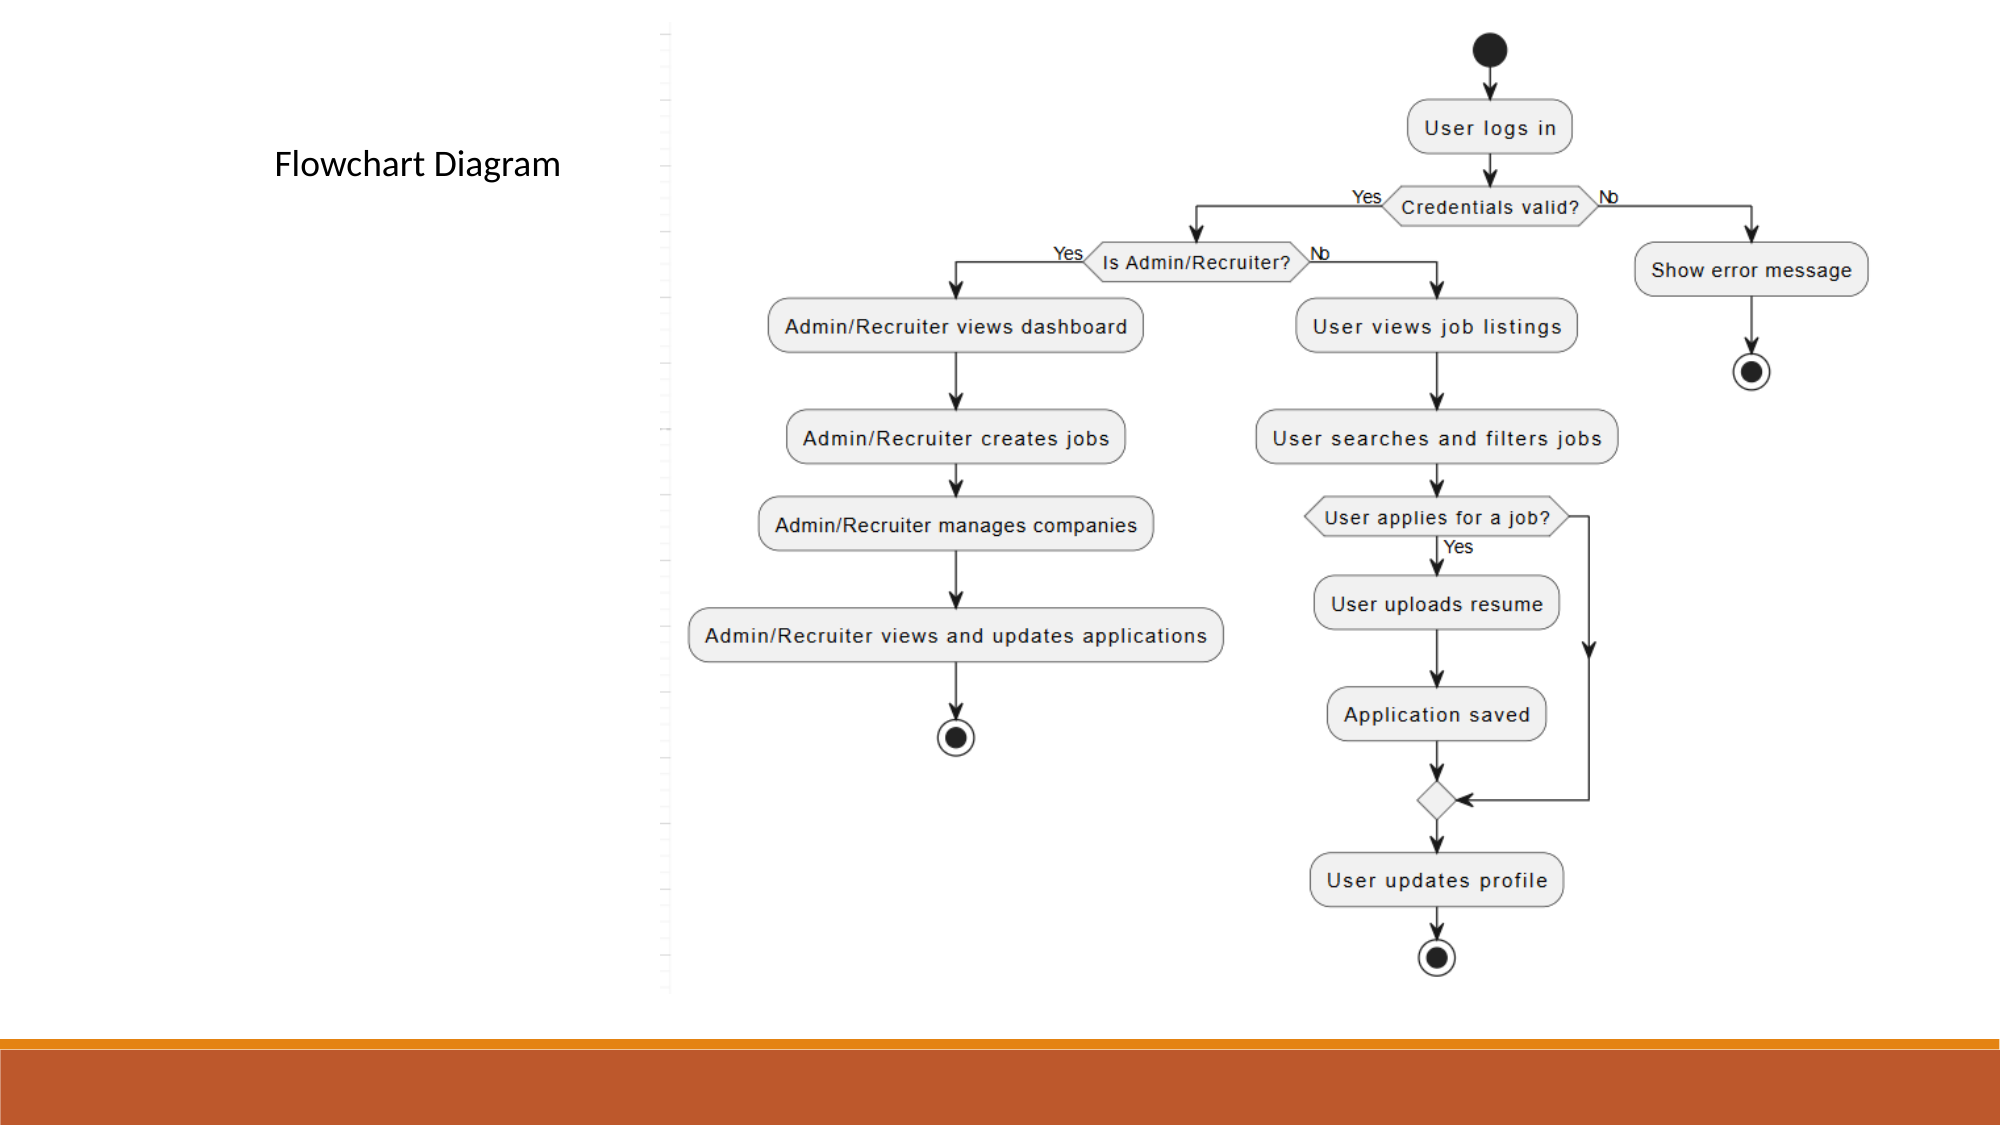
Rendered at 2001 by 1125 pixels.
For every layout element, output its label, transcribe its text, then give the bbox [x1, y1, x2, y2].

text_box Flowchart Diagram [259, 131, 657, 192]
picture [660, 22, 1882, 994]
